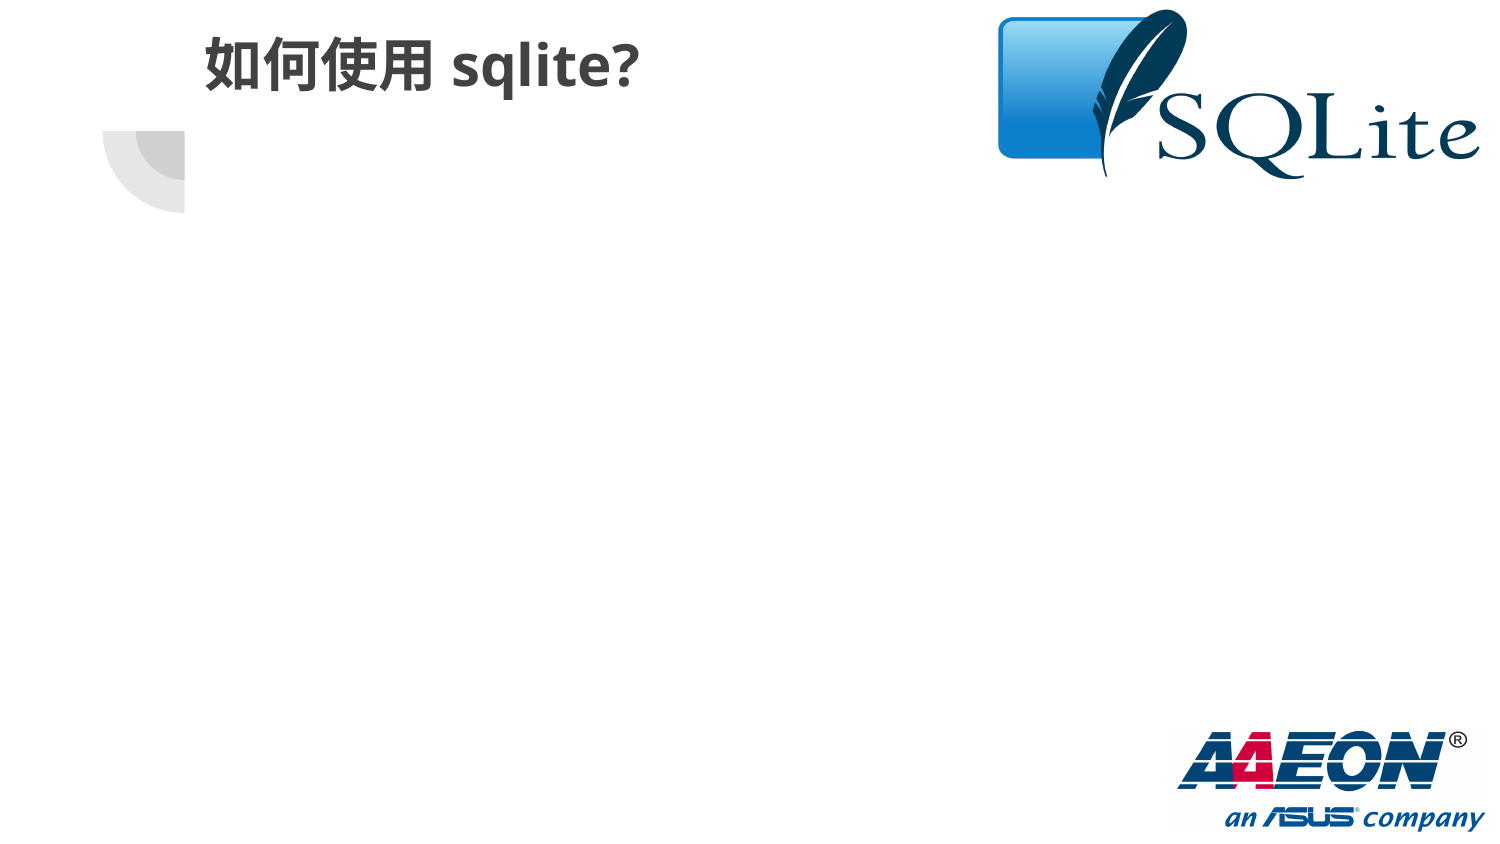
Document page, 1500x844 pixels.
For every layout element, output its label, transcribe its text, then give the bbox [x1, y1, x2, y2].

picture [985, 0, 1493, 190]
title 如何使用sqlite? [189, 12, 980, 177]
picture [1173, 727, 1487, 833]
